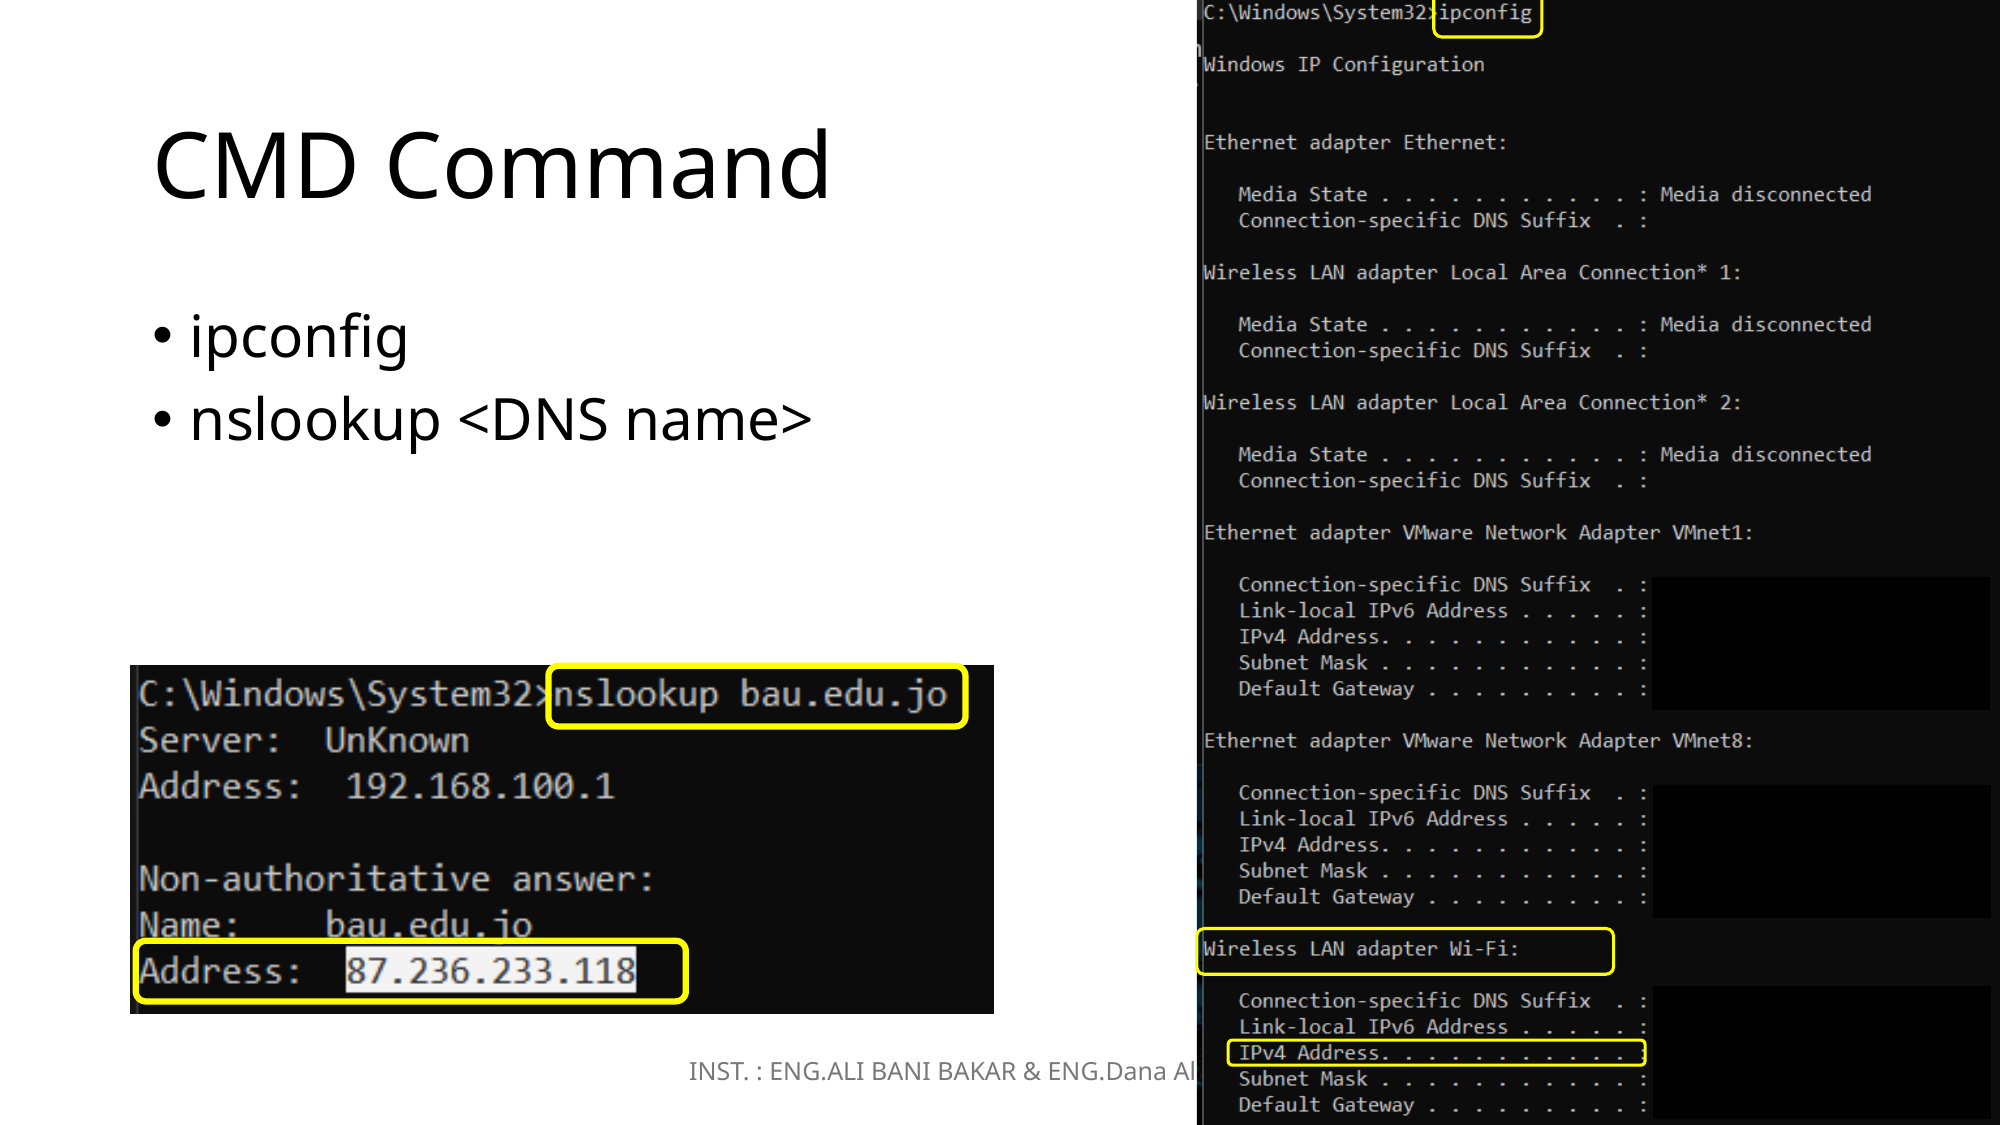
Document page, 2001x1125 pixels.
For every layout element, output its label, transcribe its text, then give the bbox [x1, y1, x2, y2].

picture [129, 665, 994, 1014]
text_box ipconfig nslookup <DNS name> [137, 299, 1196, 1014]
footer INST. : ENG.ALI BANI BAKAR & ENG.Dana Al-Mahrouk [662, 1042, 1196, 1103]
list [1196, 0, 2000, 1125]
title CMD Command [137, 59, 1196, 278]
